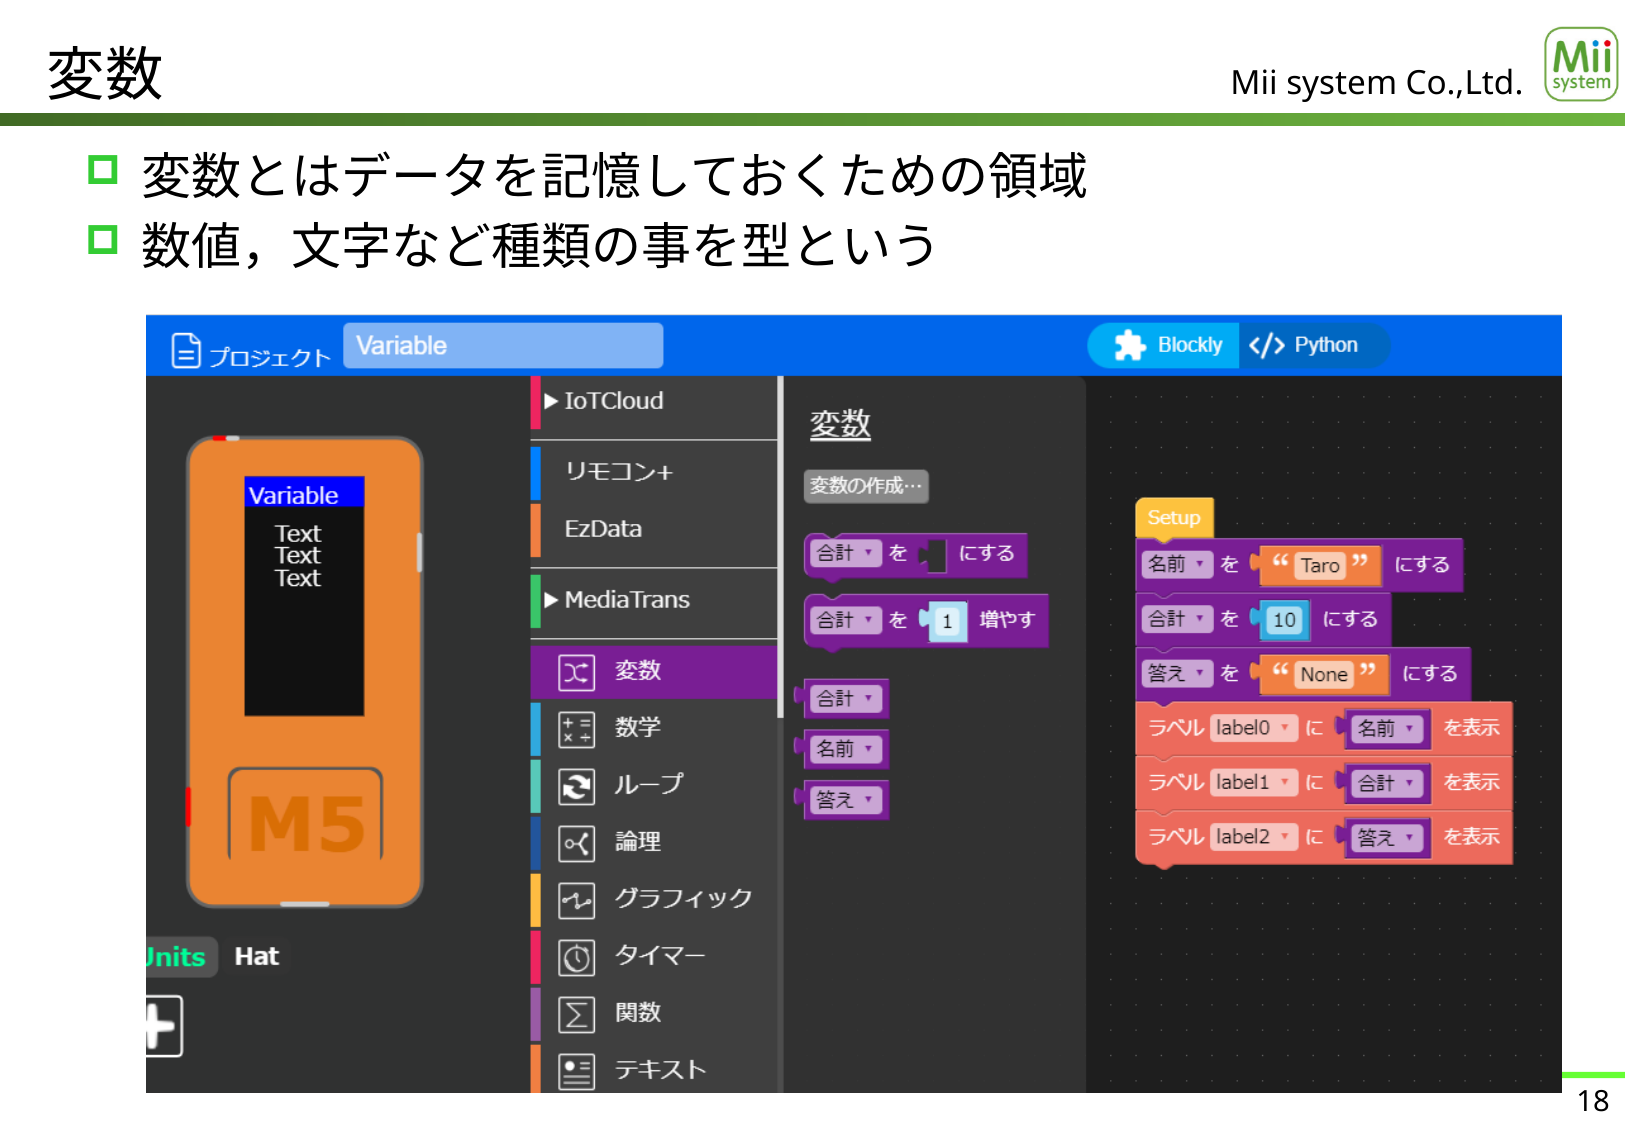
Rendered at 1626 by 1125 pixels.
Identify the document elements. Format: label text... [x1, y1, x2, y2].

list 変数とはデータを記憶しておくための領域 数値，文字など種類の事を型という [70, 137, 1581, 291]
picture [1543, 26, 1619, 102]
picture [146, 314, 1562, 1093]
slide_number 18 [1497, 1074, 1625, 1118]
title 変数 [31, 31, 1159, 114]
